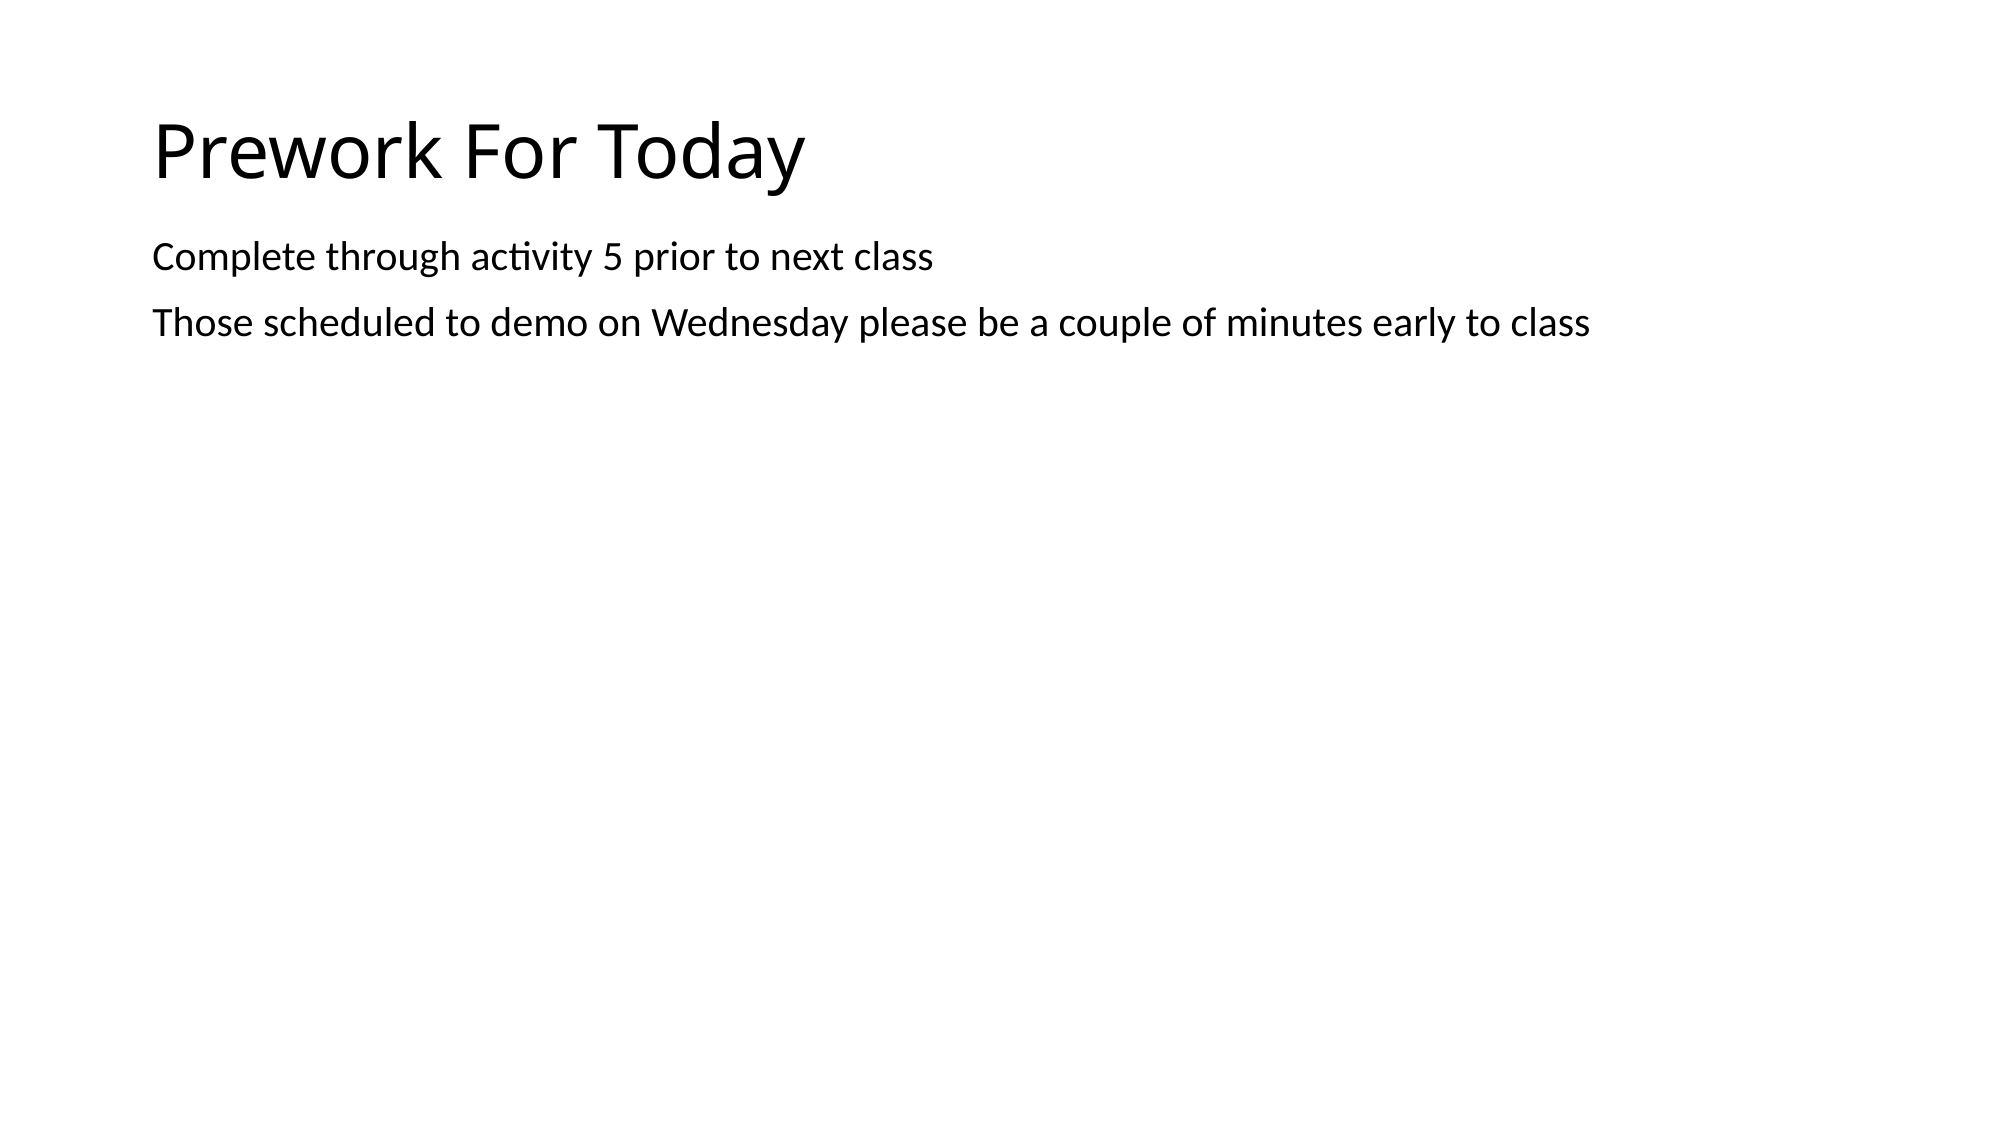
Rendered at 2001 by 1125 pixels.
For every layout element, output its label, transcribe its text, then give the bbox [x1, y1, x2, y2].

title Prework For Today [137, 92, 1863, 215]
list Complete through activity 5 prior to next class Those scheduled to demo on Wednesday please be a couple of minutes early to class [137, 226, 1863, 1032]
